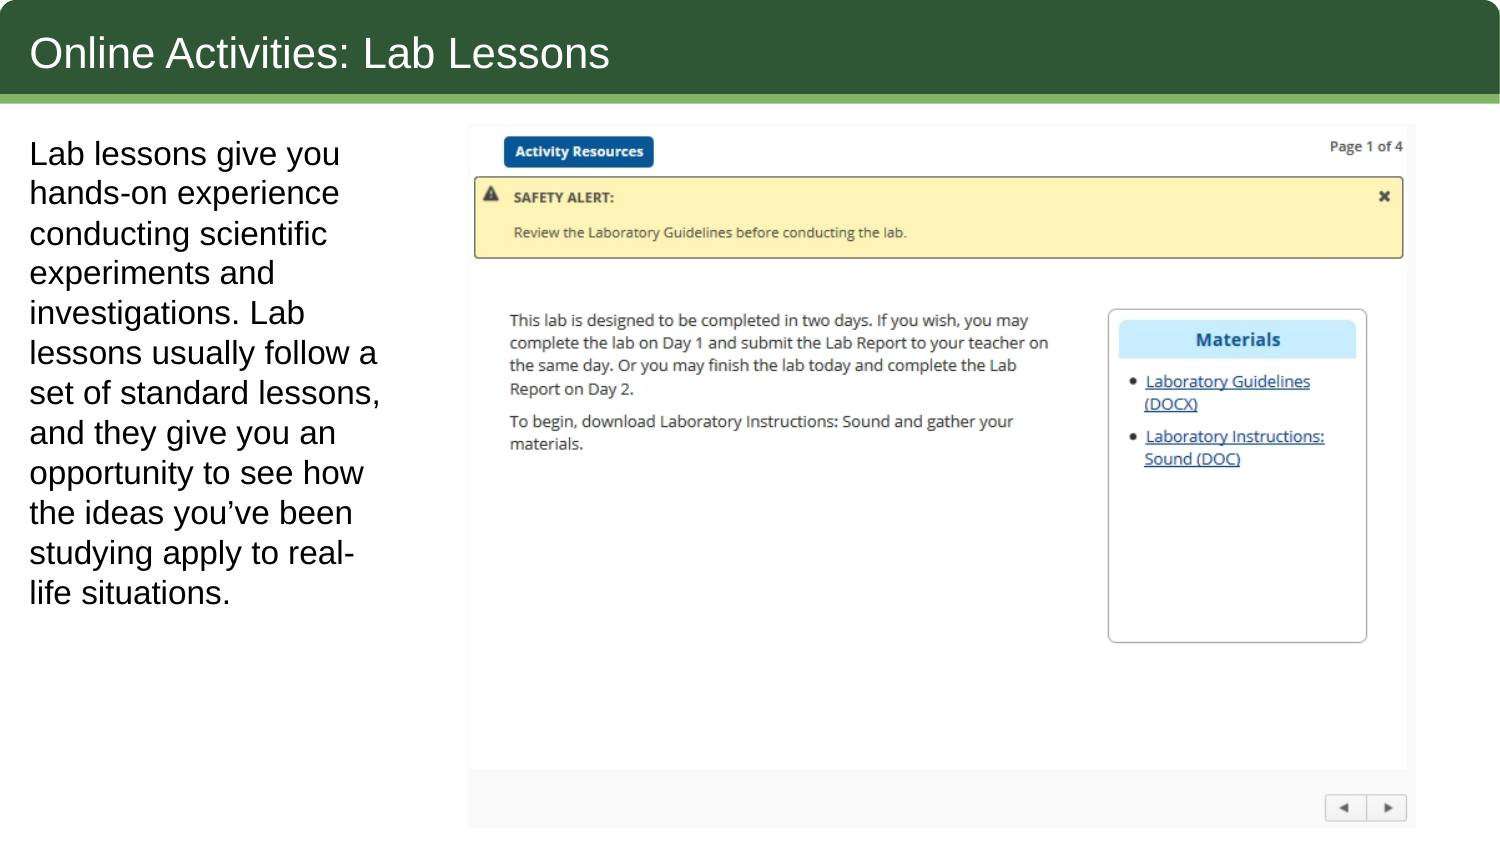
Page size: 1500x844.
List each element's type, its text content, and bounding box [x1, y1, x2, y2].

list Lab lessons give you hands-on experience conducting scientific experiments and investigations. Lab lessons usually follow a set of standard lessons, and they give you an opportunity to see how the ideas you’ve been studying apply to real-life situations. [15, 125, 401, 828]
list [468, 124, 1417, 829]
title Online Activities: Lab Lessons [15, 15, 1485, 87]
